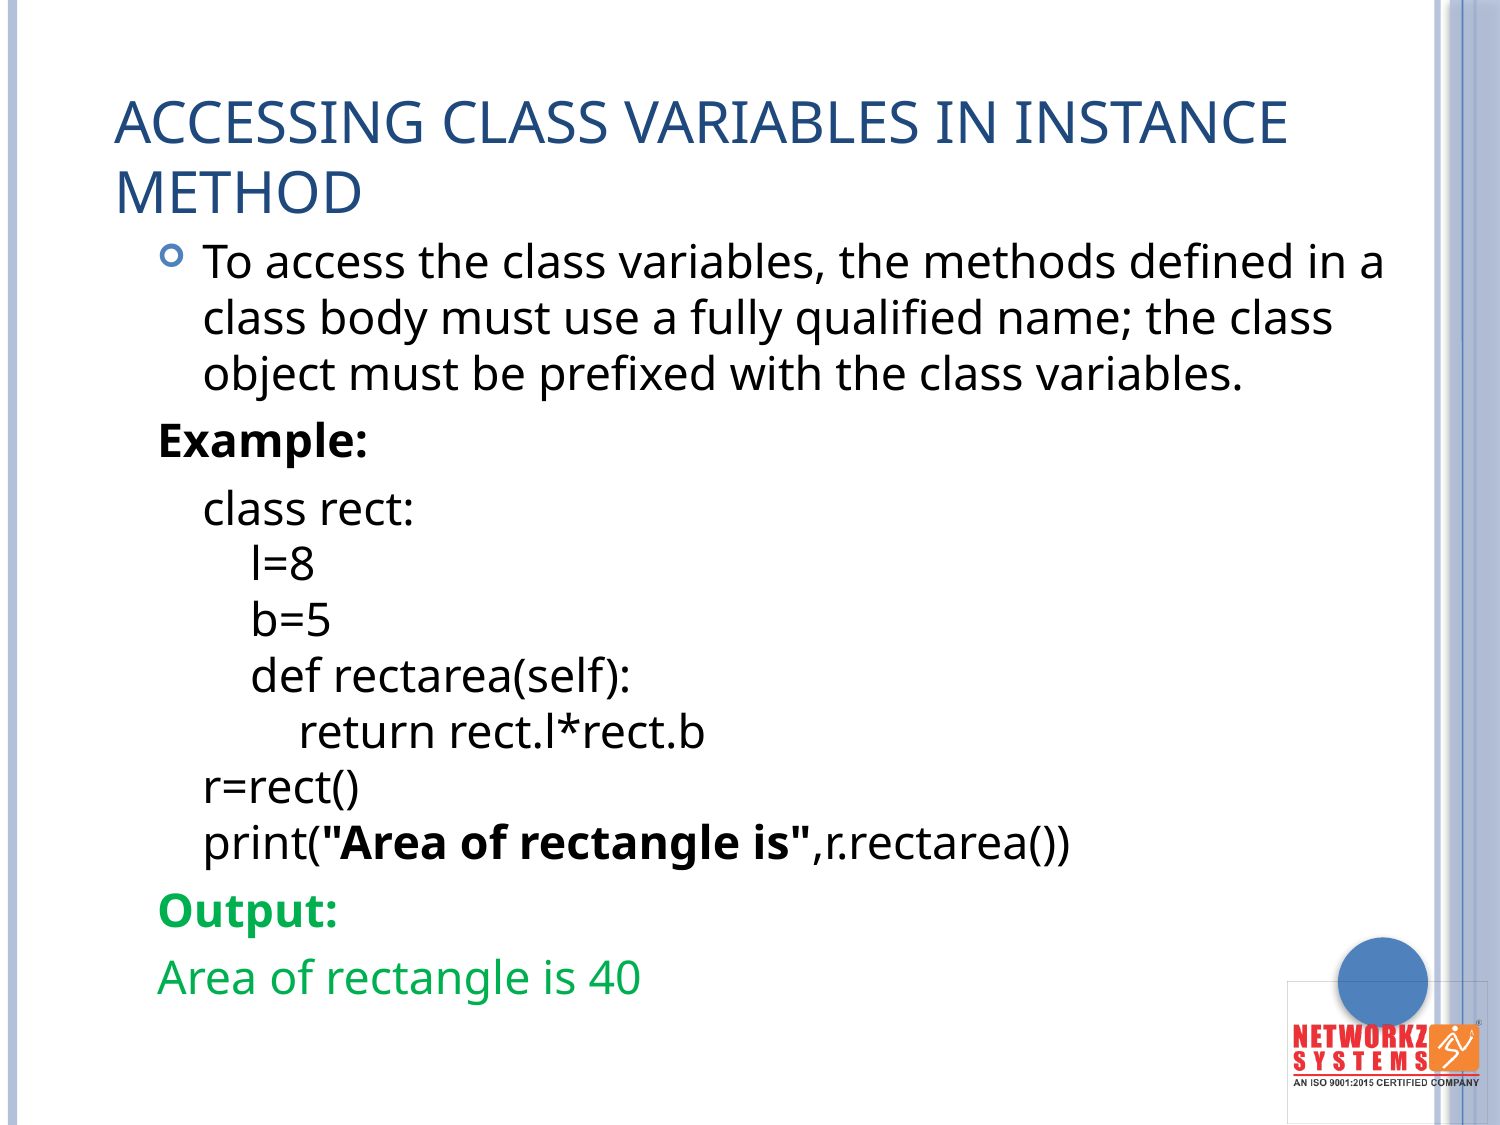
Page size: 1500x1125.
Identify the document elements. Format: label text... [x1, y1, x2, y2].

title Accessing class variables in instance method [99, 45, 1463, 233]
list To access the class variables, the methods defined in a class body must use a fully qualified name; the class object must be prefixed with the class variables. Example: class rect: l=8 b=5 def rectarea(self): return rect.l*rect.b r=rect() print("Area of rectangle is",r.rectarea()) Output: Area of rectangle is 40 [142, 224, 1418, 1025]
picture [1286, 981, 1489, 1124]
